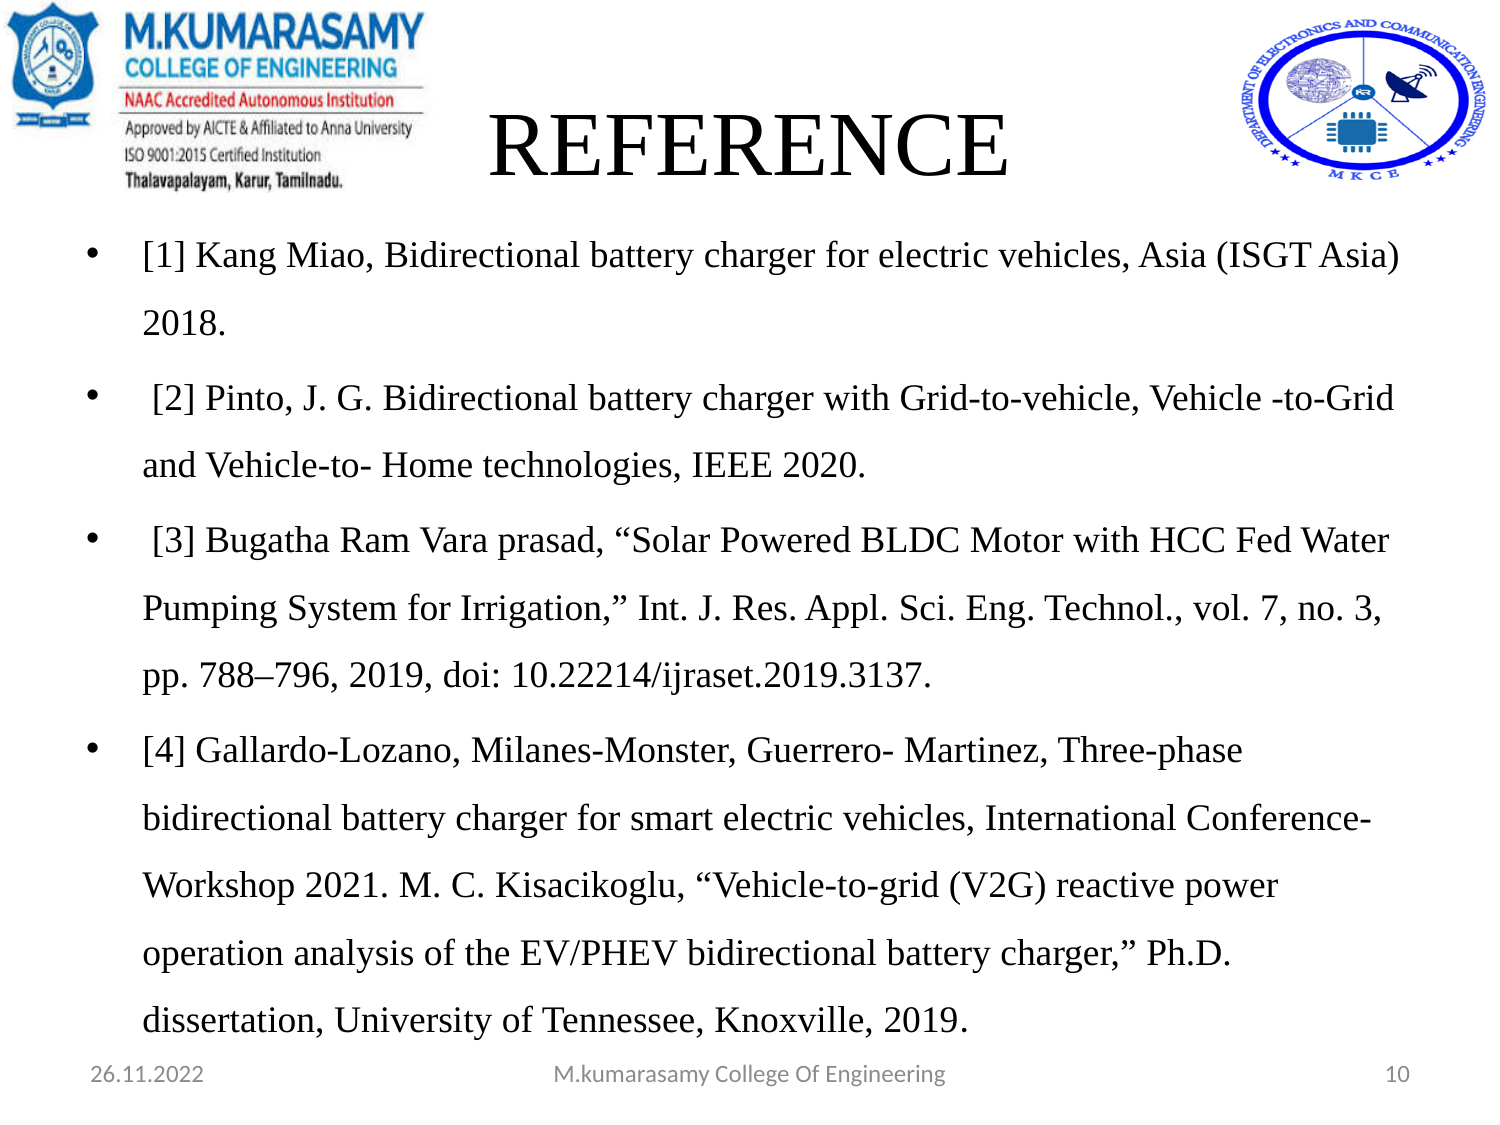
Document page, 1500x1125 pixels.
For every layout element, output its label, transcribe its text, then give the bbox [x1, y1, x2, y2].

slide_number 10 [1074, 1042, 1425, 1103]
list [1] Kang Miao, Bidirectional battery charger for electric vehicles, Asia (ISGT Asia) 2018. [2] Pinto, J. G. Bidirectional battery charger with Grid-to-vehicle, Vehicle -to-Grid and Vehicle-to- Home technologies, IEEE 2020. [3] Bugatha Ram Vara prasad, “Solar Powered BLDC Motor with HCC Fed Water Pumping System for Irrigation,” Int. J. Res. Appl. Sci. Eng. Technol., vol. 7, no. 3, pp. 788–796, 2019, doi: 10.22214/ijraset.2019.3137. [4] Gallardo-Lozano, Milanes-Monster, Guerrero- Martinez, Three-phase bidirectional battery charger for smart electric vehicles, International Conference-Workshop 2021. M. C. Kisacikoglu, “Vehicle-to-grid (V2G) reactive power operation analysis of the EV/PHEV bidirectional battery charger,” Ph.D. dissertation, University of Tennessee, Knoxville, 2019. [71, 200, 1422, 943]
picture [3, 0, 451, 193]
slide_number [75, 1042, 425, 1103]
title REFERENCE [452, 45, 1425, 233]
picture [1234, 9, 1497, 190]
footer M.kumarasamy College Of Engineering [512, 1042, 988, 1103]
